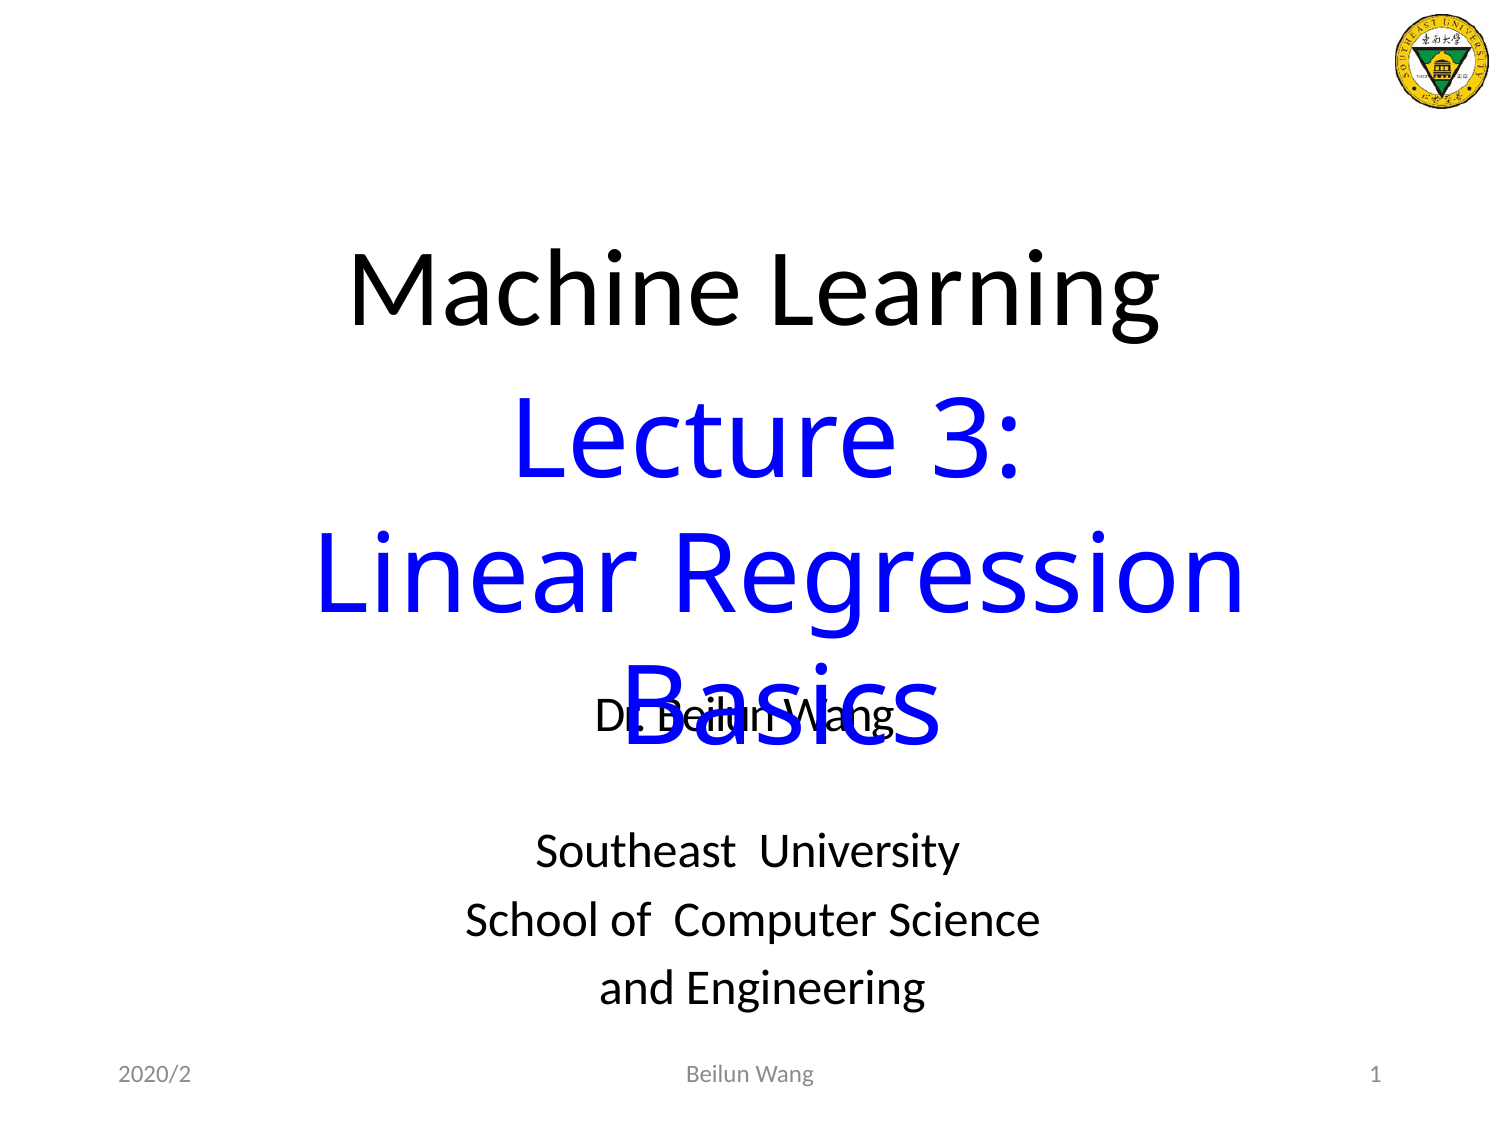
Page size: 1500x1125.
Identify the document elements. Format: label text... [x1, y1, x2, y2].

text_box Lecture 3: Linear Regression Basics [163, 365, 1397, 902]
text_box Machine Learning [0, 205, 1475, 348]
slide_number 1 [1059, 1042, 1397, 1103]
footer Beilun Wang [496, 1042, 1004, 1103]
slide_number 2020/2 [103, 1042, 441, 1103]
picture [1363, 0, 1500, 121]
text_box Dr. Beilun Wang Southeast University School of Computer Science and Engineering [297, 902, 1203, 1015]
